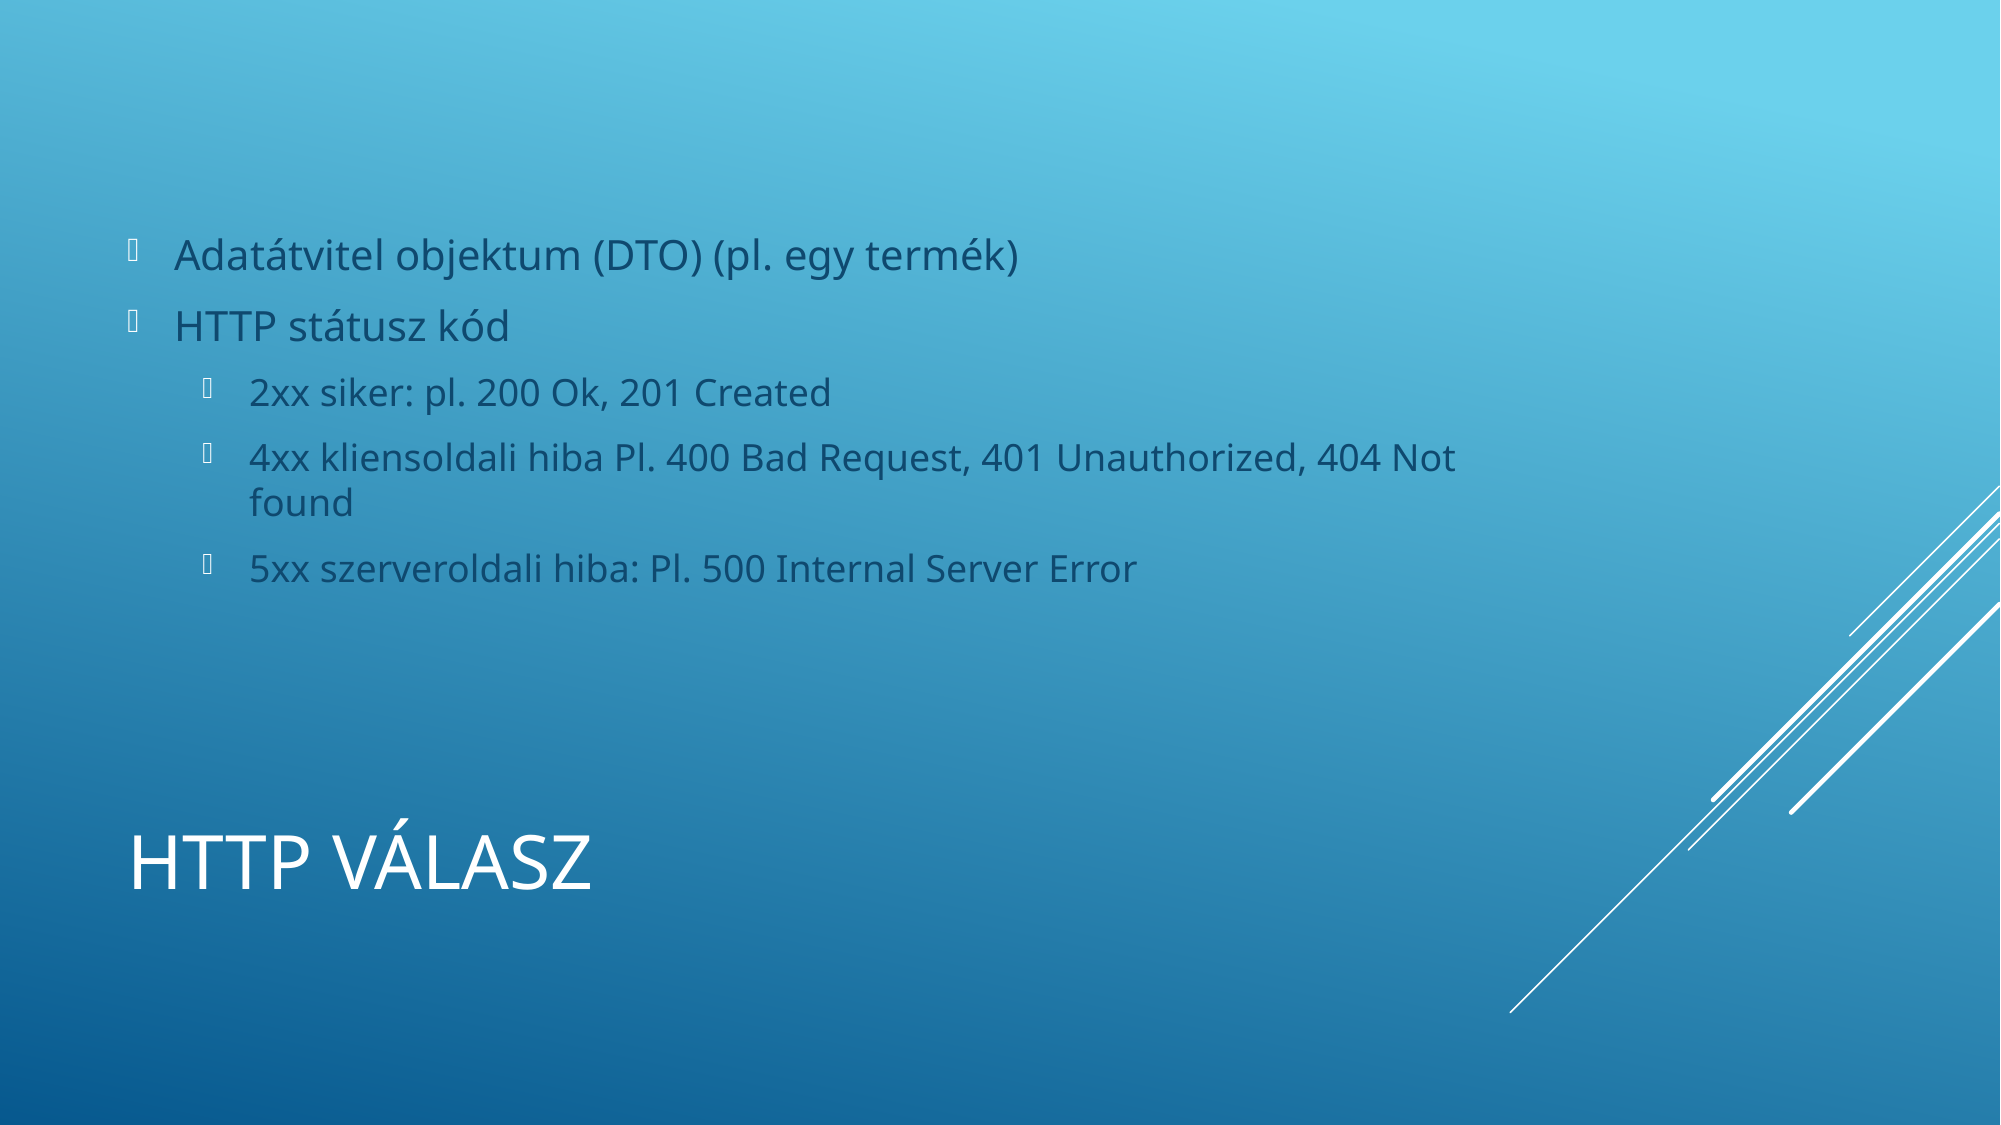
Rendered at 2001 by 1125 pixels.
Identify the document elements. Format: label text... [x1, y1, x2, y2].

list Adatátvitel objektum (DTO) (pl. egy termék) HTTP státusz kód 2xx siker: pl. 200 Ok, 201 Created 4xx kliensoldali hiba Pl. 400 Bad Request, 401 Unauthorized, 404 Not found 5xx szerveroldali hiba: Pl. 500 Internal Server Error [112, 112, 1513, 706]
title HTTP válasz [112, 736, 1513, 984]
